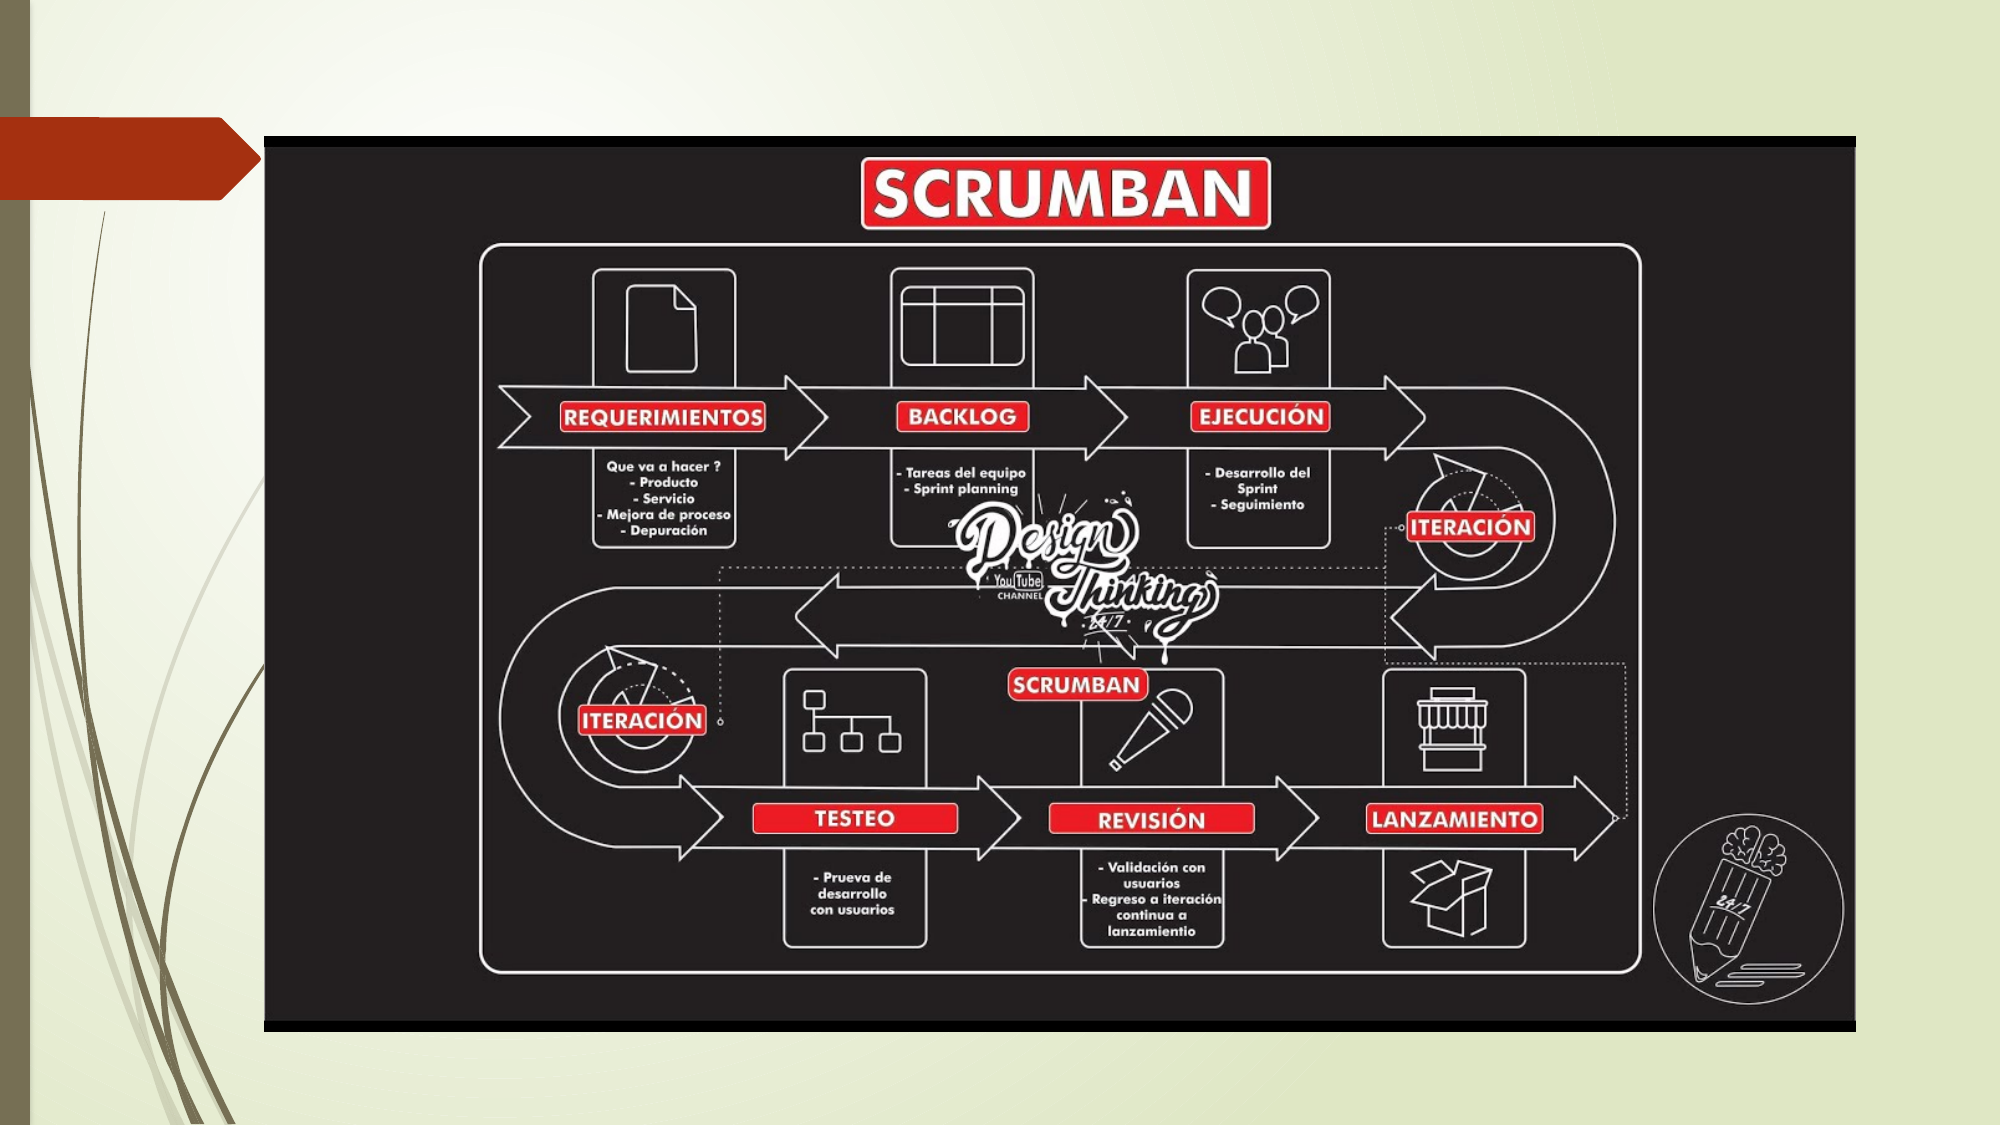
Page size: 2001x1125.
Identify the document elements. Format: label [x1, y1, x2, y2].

list [263, 136, 1857, 1033]
